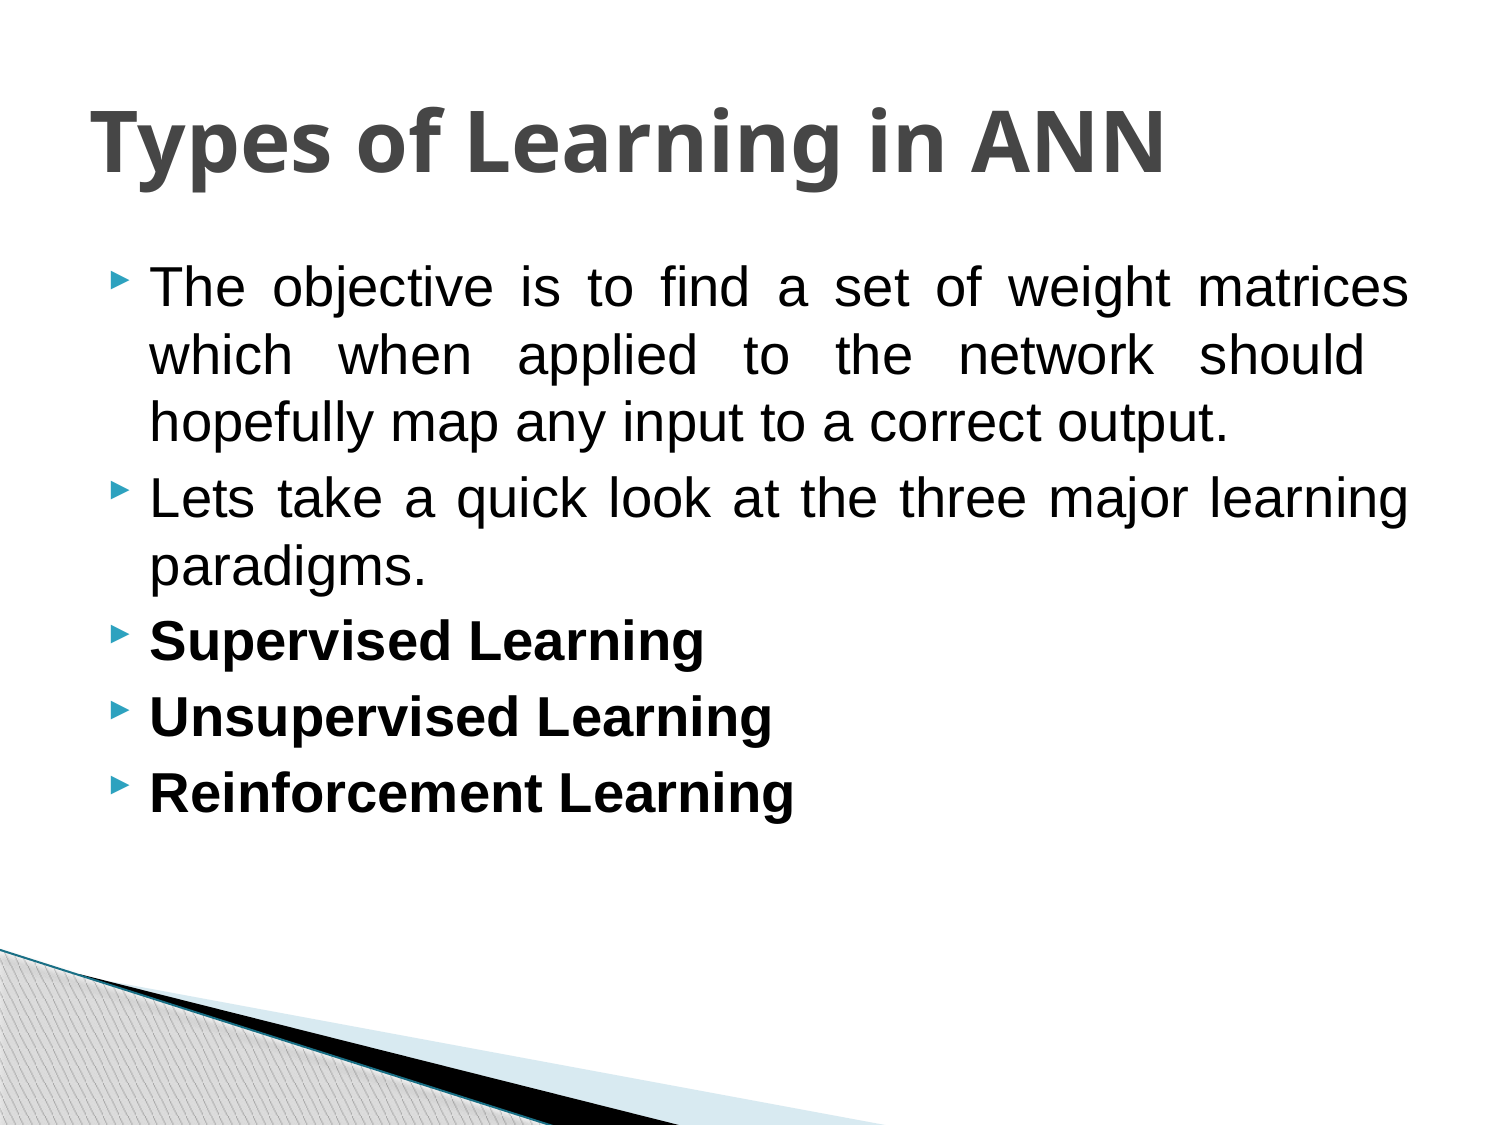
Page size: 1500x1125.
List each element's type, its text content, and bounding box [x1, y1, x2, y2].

title Types of Learning in ANN [75, 45, 1425, 233]
list The objective is to find a set of weight matrices which when applied to the network should hopefully map any input to a correct output. Lets take a quick look at the three major learning paradigms. Supervised Learning Unsupervised Learning Reinforcement Learning [75, 243, 1425, 986]
